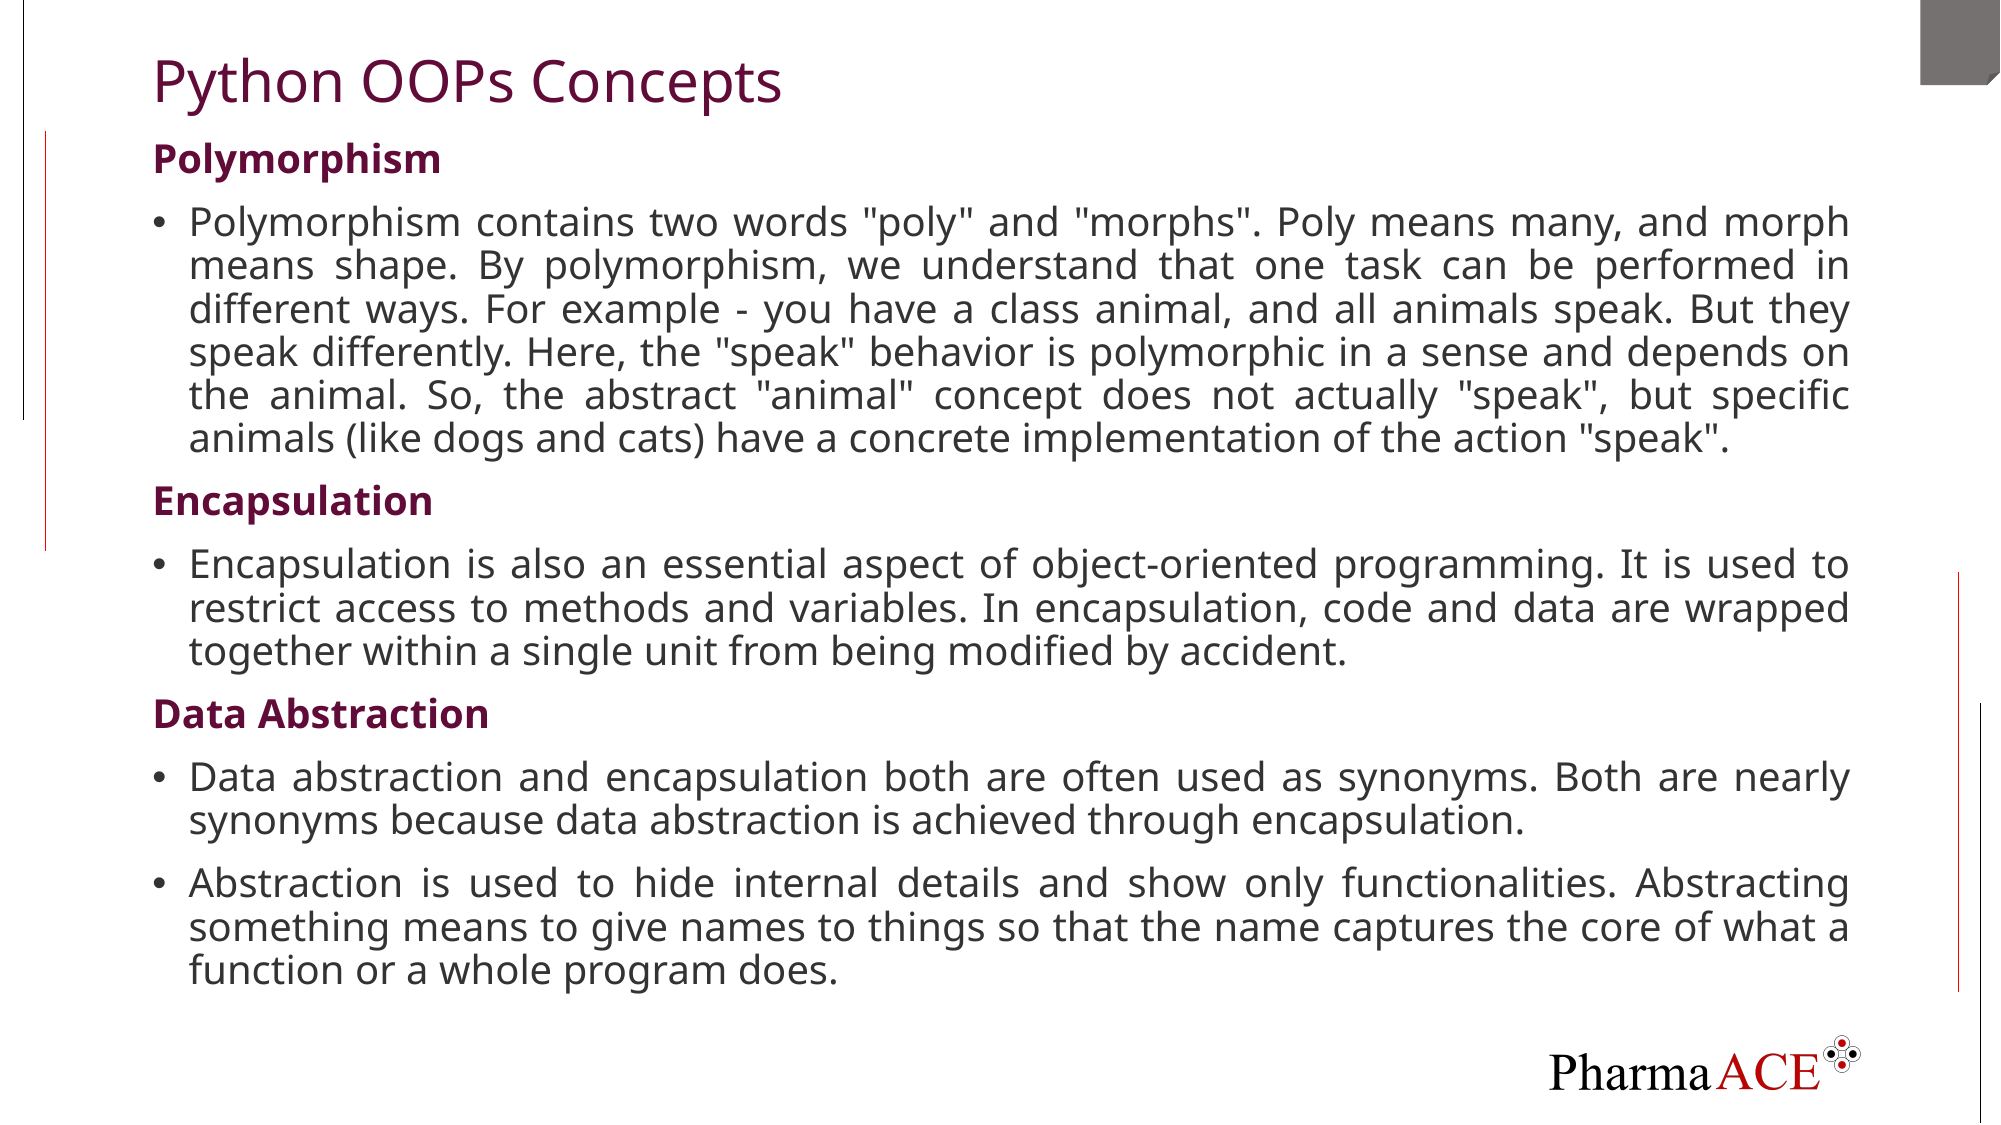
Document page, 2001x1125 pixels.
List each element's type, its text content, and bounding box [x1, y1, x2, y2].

picture [1539, 1023, 1870, 1112]
title Python OOPs Concepts [137, 45, 1868, 131]
list Polymorphism Polymorphism contains two words "poly" and "morphs". Poly means many, and morph means shape. By polymorphism, we understand that one task can be performed in different ways. For example - you have a class animal, and all animals speak. But they speak differently. Here, the "speak" behavior is polymorphic in a sense and depends on the animal. So, the abstract "animal" concept does not actually "speak", but specific animals (like dogs and cats) have a concrete implementation of the action "speak". Encapsulation Encapsulation is also an essential aspect of object-oriented programming. It is used to restrict access to methods and variables. In encapsulation, code and data are wrapped together within a single unit from being modified by accident. Data Abstraction Data abstraction and encapsulation both are often used as synonyms. Both are nearly synonyms because data abstraction is achieved through encapsulation. Abstraction is used to hide internal details and show only functionalities. Abstracting something means to give names to things so that the name captures the core of what a function or a whole program does. [137, 131, 1868, 1017]
